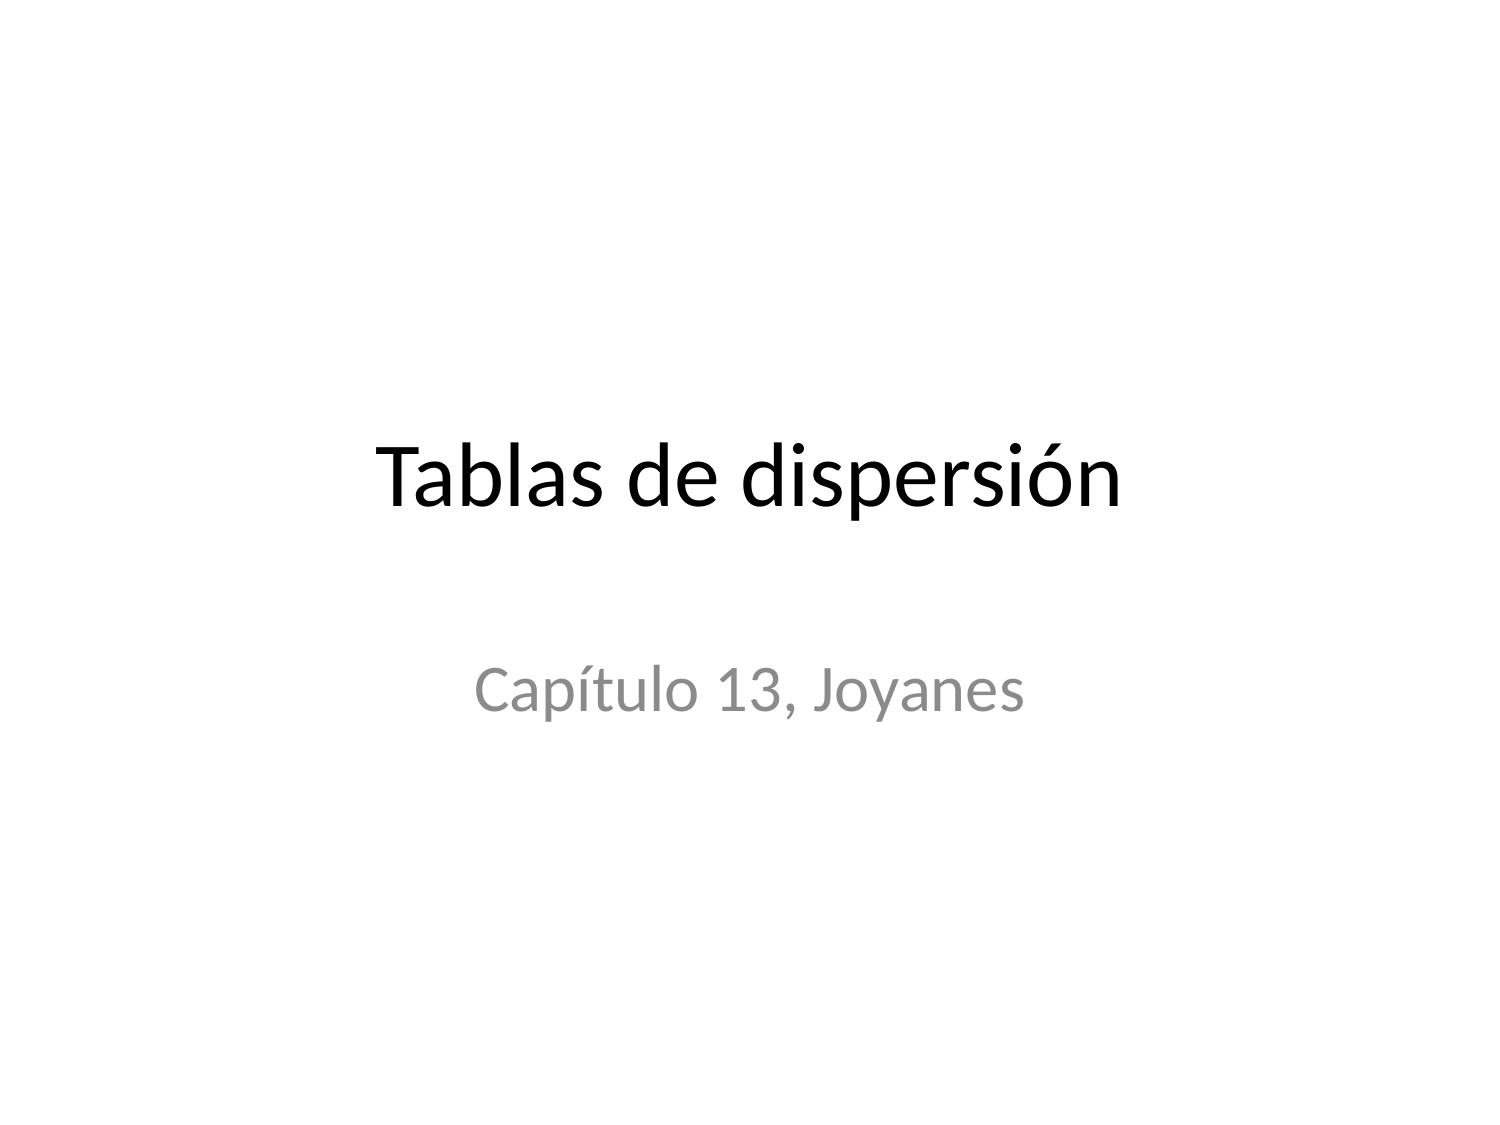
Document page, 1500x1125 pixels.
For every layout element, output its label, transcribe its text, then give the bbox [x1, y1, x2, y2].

subtitle Capítulo 13, Joyanes [225, 637, 1275, 925]
title Tablas de dispersión [112, 349, 1388, 591]
